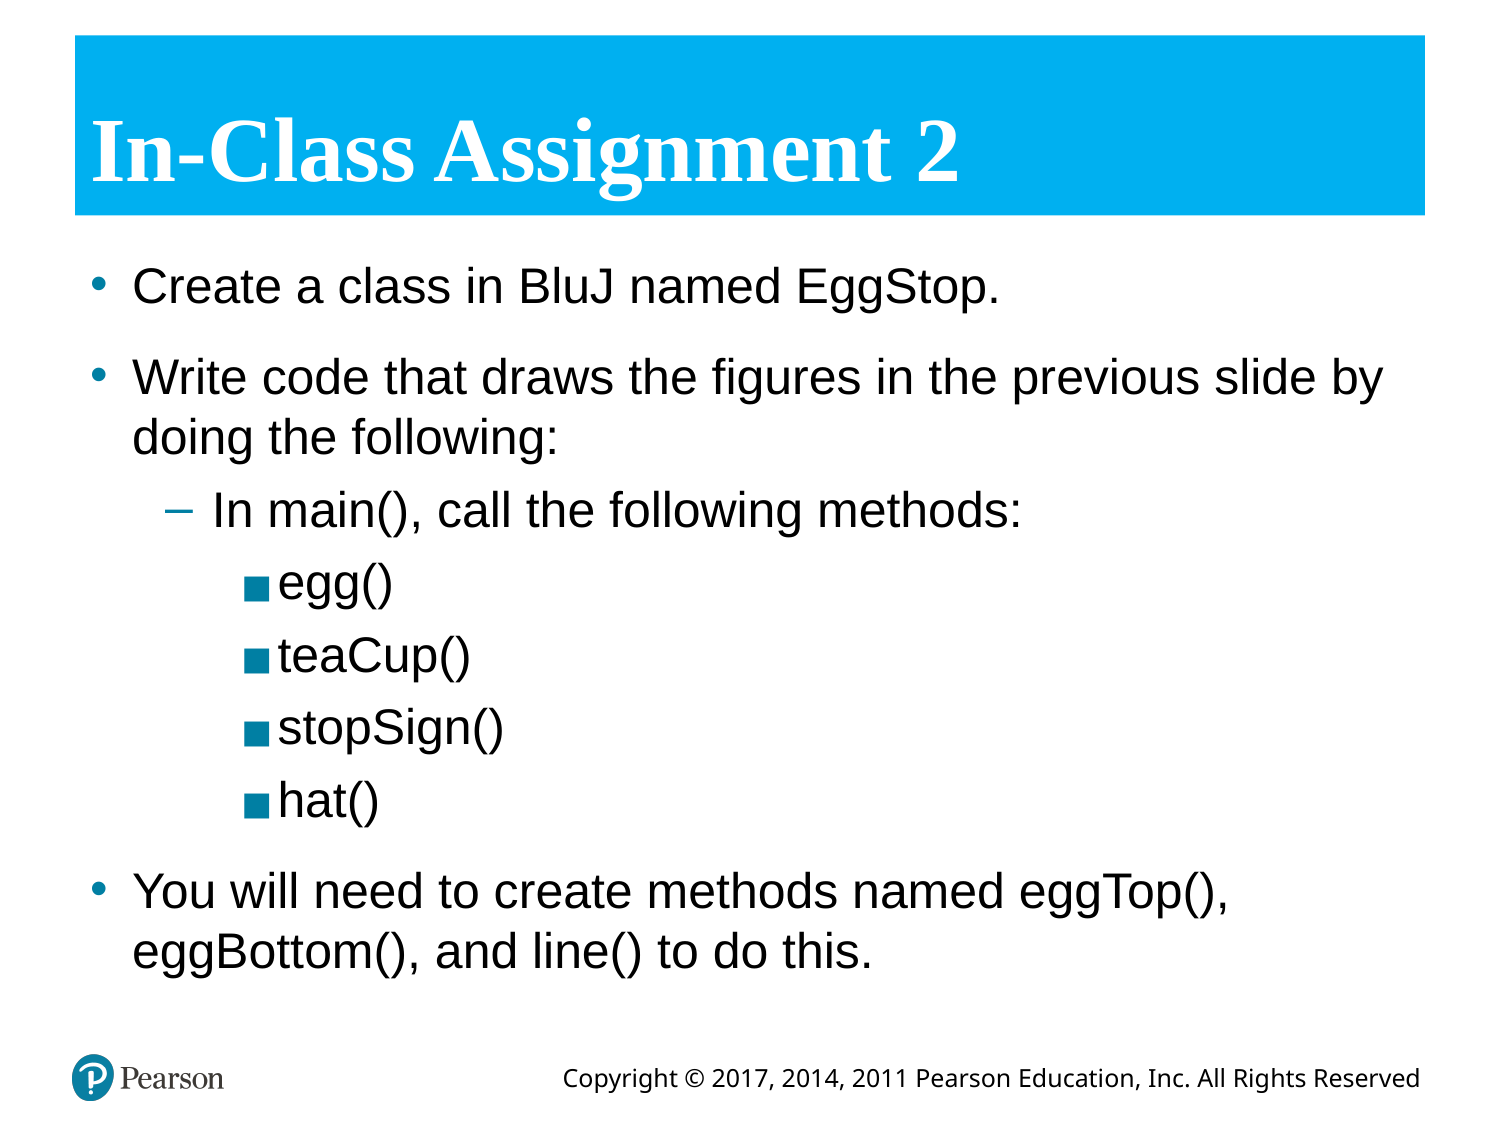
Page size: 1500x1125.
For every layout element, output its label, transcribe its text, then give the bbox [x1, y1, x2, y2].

picture [72, 1054, 88, 1070]
list Create a class in BluJ named EggStop. Write code that draws the figures in the previous slide by doing the following: In main(), call the following methods: egg() teaCup() stopSign() hat() You will need to create methods named eggTop(), eggBottom(), and line() to do this. [75, 238, 1425, 1030]
picture [98, 1054, 224, 1101]
picture [80, 1063, 106, 1088]
picture [72, 1087, 83, 1101]
title In-Class Assignment 2 [75, 35, 1425, 216]
